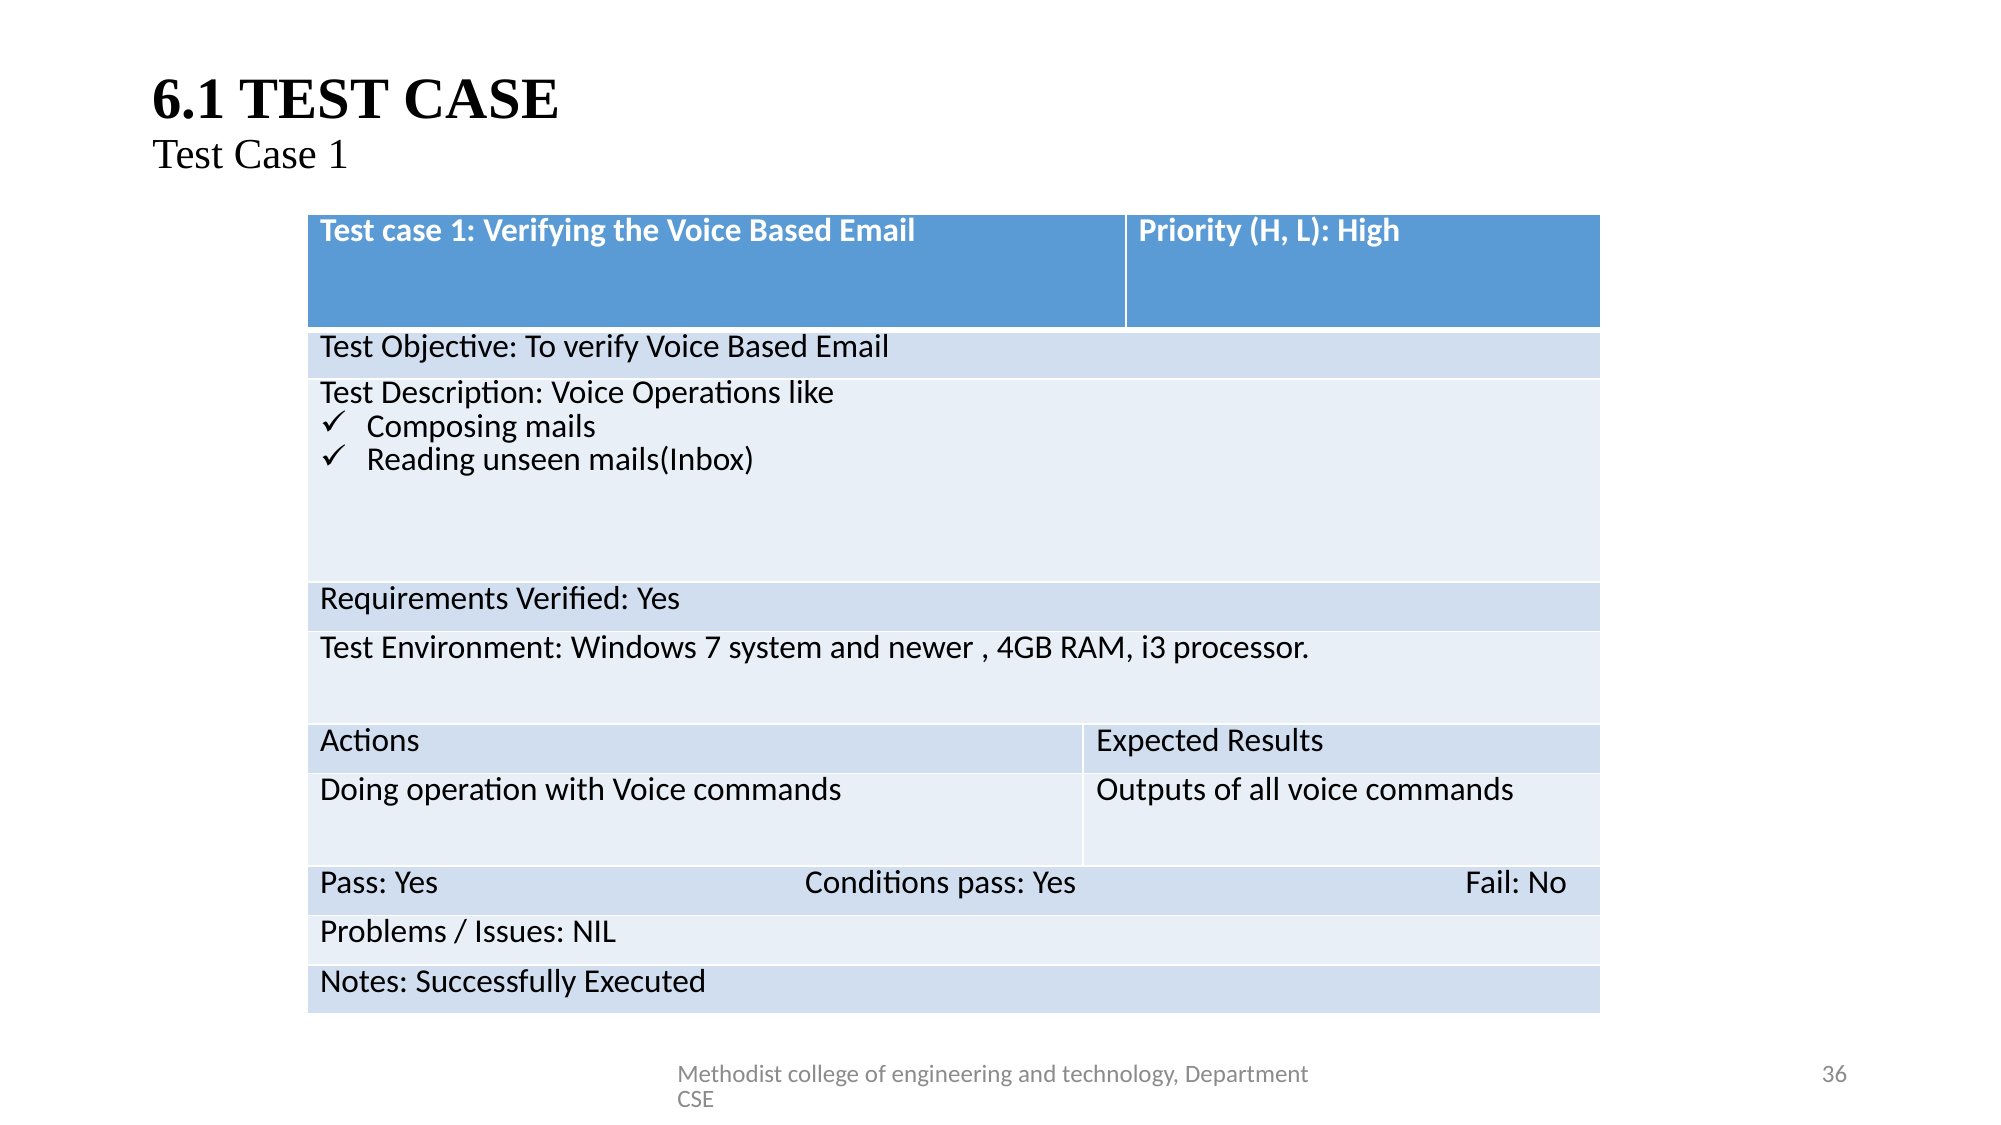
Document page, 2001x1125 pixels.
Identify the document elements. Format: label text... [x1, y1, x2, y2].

table_cell Test Environment: Windows 7 system and newer , 4GB RAM, i3 processor. [308, 632, 1600, 723]
table_header Priority (H, L): High [1127, 215, 1600, 327]
table_cell Outputs of all voice commands [1084, 774, 1600, 865]
table_cell Requirements Verified: Yes [308, 583, 1600, 631]
table_cell Expected Results [1084, 725, 1600, 773]
slide_number 36 [1412, 1042, 1863, 1103]
table_cell Actions [308, 725, 1082, 773]
table_cell Test Description: Voice Operations like Composing mails Reading unseen mails(Inbox) [308, 380, 1600, 581]
table_cell Doing operation with Voice commands [308, 774, 1082, 865]
title 6.1 TEST CASE Test Case 1 [137, 59, 1863, 186]
table_header Test case 1: Verifying the Voice Based Email [308, 215, 1125, 327]
table_cell Pass: Yes Conditions pass: Yes Fail: No [308, 867, 1600, 915]
footer Methodist college of engineering and technology, Department CSE [662, 1042, 1338, 1103]
table_cell Problems / Issues: NIL [308, 916, 1600, 964]
table_cell Test Objective: To verify Voice Based Email [308, 333, 1600, 378]
table_cell Notes: Successfully Executed [308, 966, 1600, 1013]
